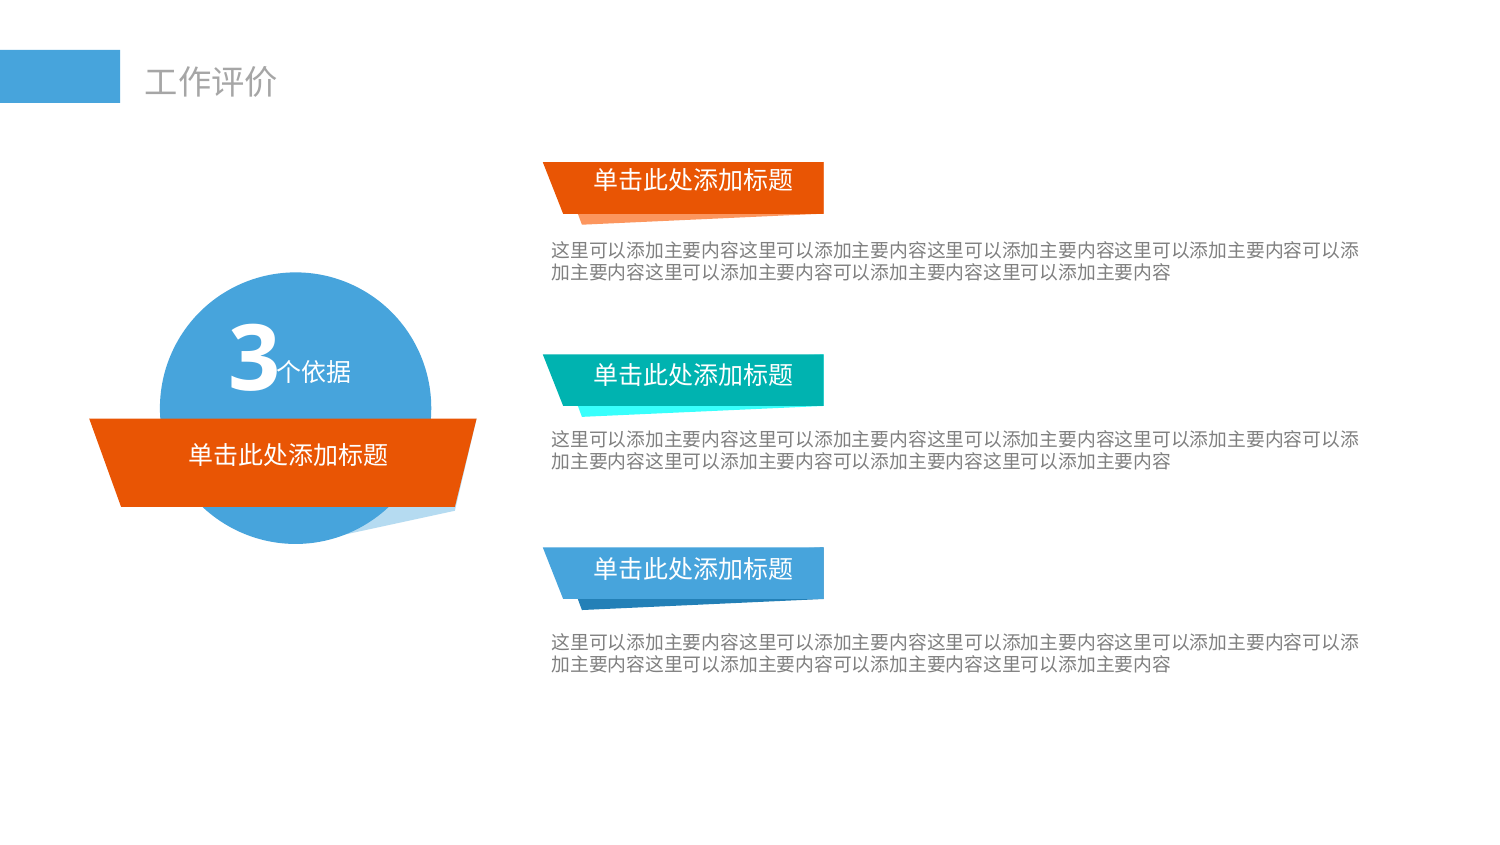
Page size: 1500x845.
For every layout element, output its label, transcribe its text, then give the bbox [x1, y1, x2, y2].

text_box [89, 418, 477, 507]
text_box 这里可以添加主要内容这里可以添加主要内容这里可以添加主要内容这里可以添加主要内容可以添加主要内容这里可以添加主要内容可以添加主要内容这里可以添加主要内容 [540, 233, 1370, 290]
text_box 3 [217, 293, 293, 415]
text_box 这里可以添加主要内容这里可以添加主要内容这里可以添加主要内容这里可以添加主要内容可以添加主要内容这里可以添加主要内容可以添加主要内容这里可以添加主要内容 [540, 421, 1370, 478]
text_box [542, 162, 824, 214]
text_box 单击此处添加标题 [581, 362, 805, 395]
text_box [577, 214, 817, 225]
text_box [159, 297, 432, 418]
text_box [577, 599, 824, 611]
text_box [577, 406, 823, 417]
text_box [542, 354, 824, 406]
text_box [349, 507, 456, 534]
text_box 这里可以添加主要内容这里可以添加主要内容这里可以添加主要内容这里可以添加主要内容可以添加主要内容这里可以添加主要内容可以添加主要内容这里可以添加主要内容 [540, 624, 1370, 682]
text_box 单击此处添加标题 [581, 555, 805, 588]
text_box 单击此处添加标题 [581, 167, 805, 200]
text_box [202, 507, 389, 544]
text_box 单击此处添加标题 [177, 441, 401, 474]
text_box [542, 547, 824, 599]
text_box 个依据 [265, 351, 437, 393]
text_box [223, 272, 419, 351]
